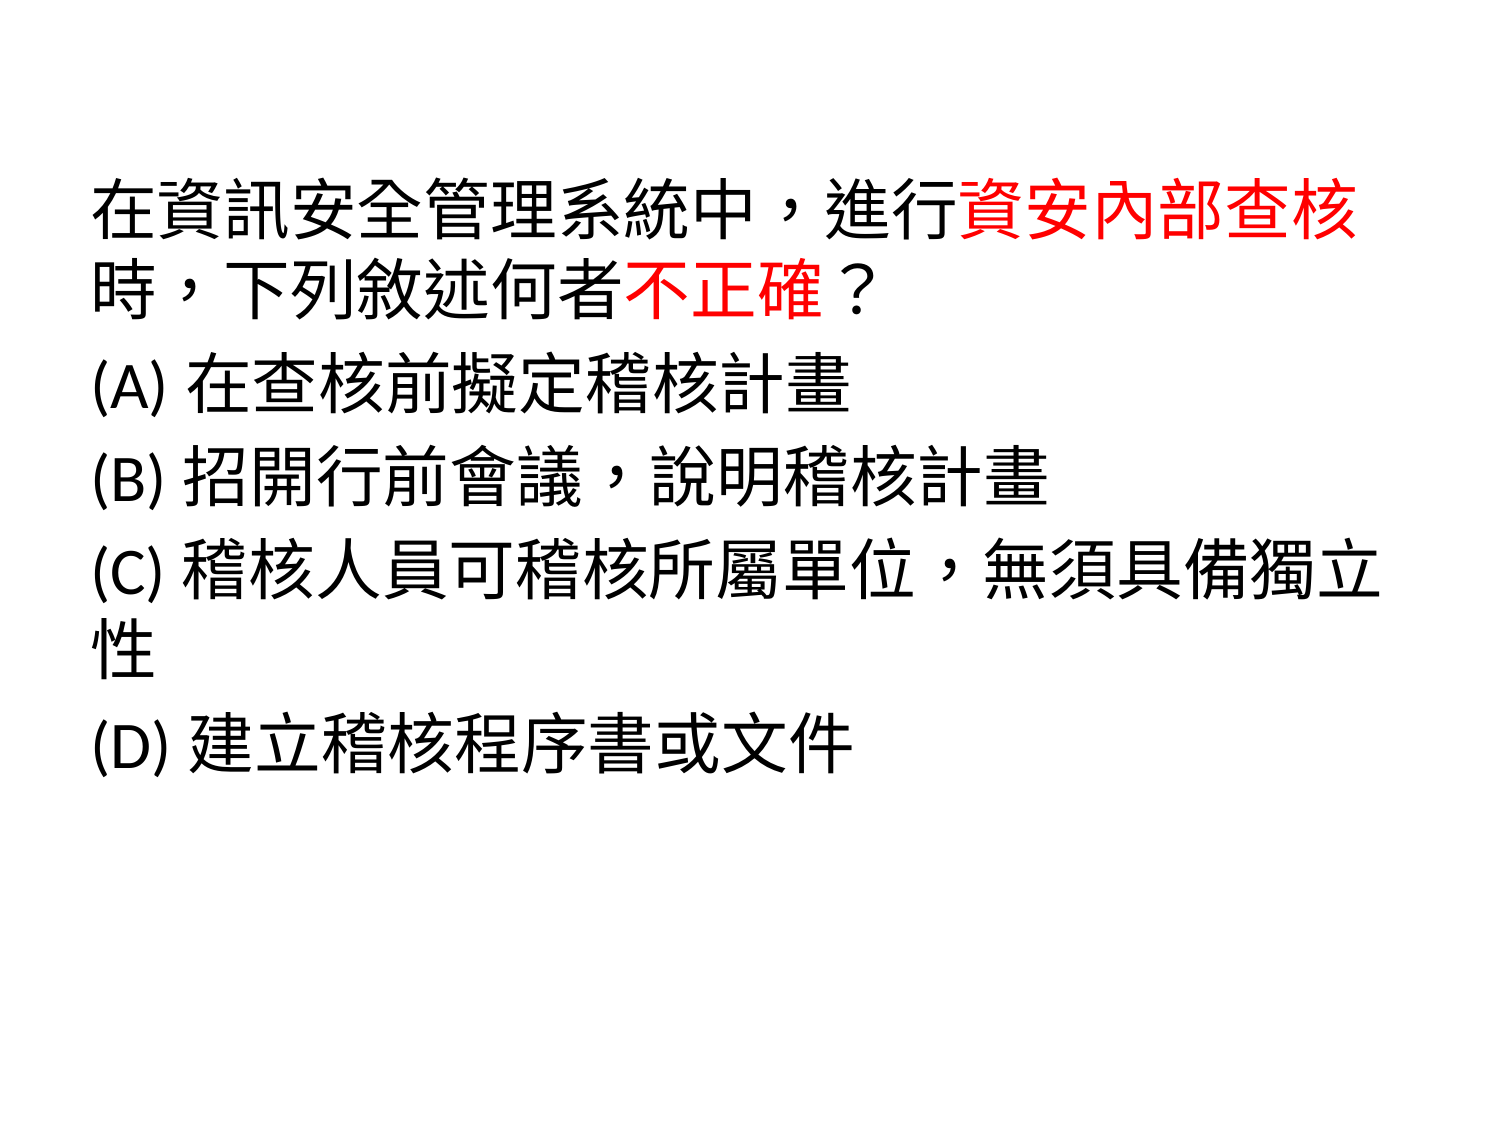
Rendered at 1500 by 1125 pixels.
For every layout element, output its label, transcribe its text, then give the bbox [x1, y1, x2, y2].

list 在資訊安全管理系統中，進行資安內部查核時，下列敘述何者不正確？ (A)在查核前擬定稽核計畫 (B)招開行前會議，說明稽核計畫 (C)稽核人員可稽核所屬單位，無須具備獨立性 (D)建立稽核程序書或文件 [75, 160, 1425, 904]
